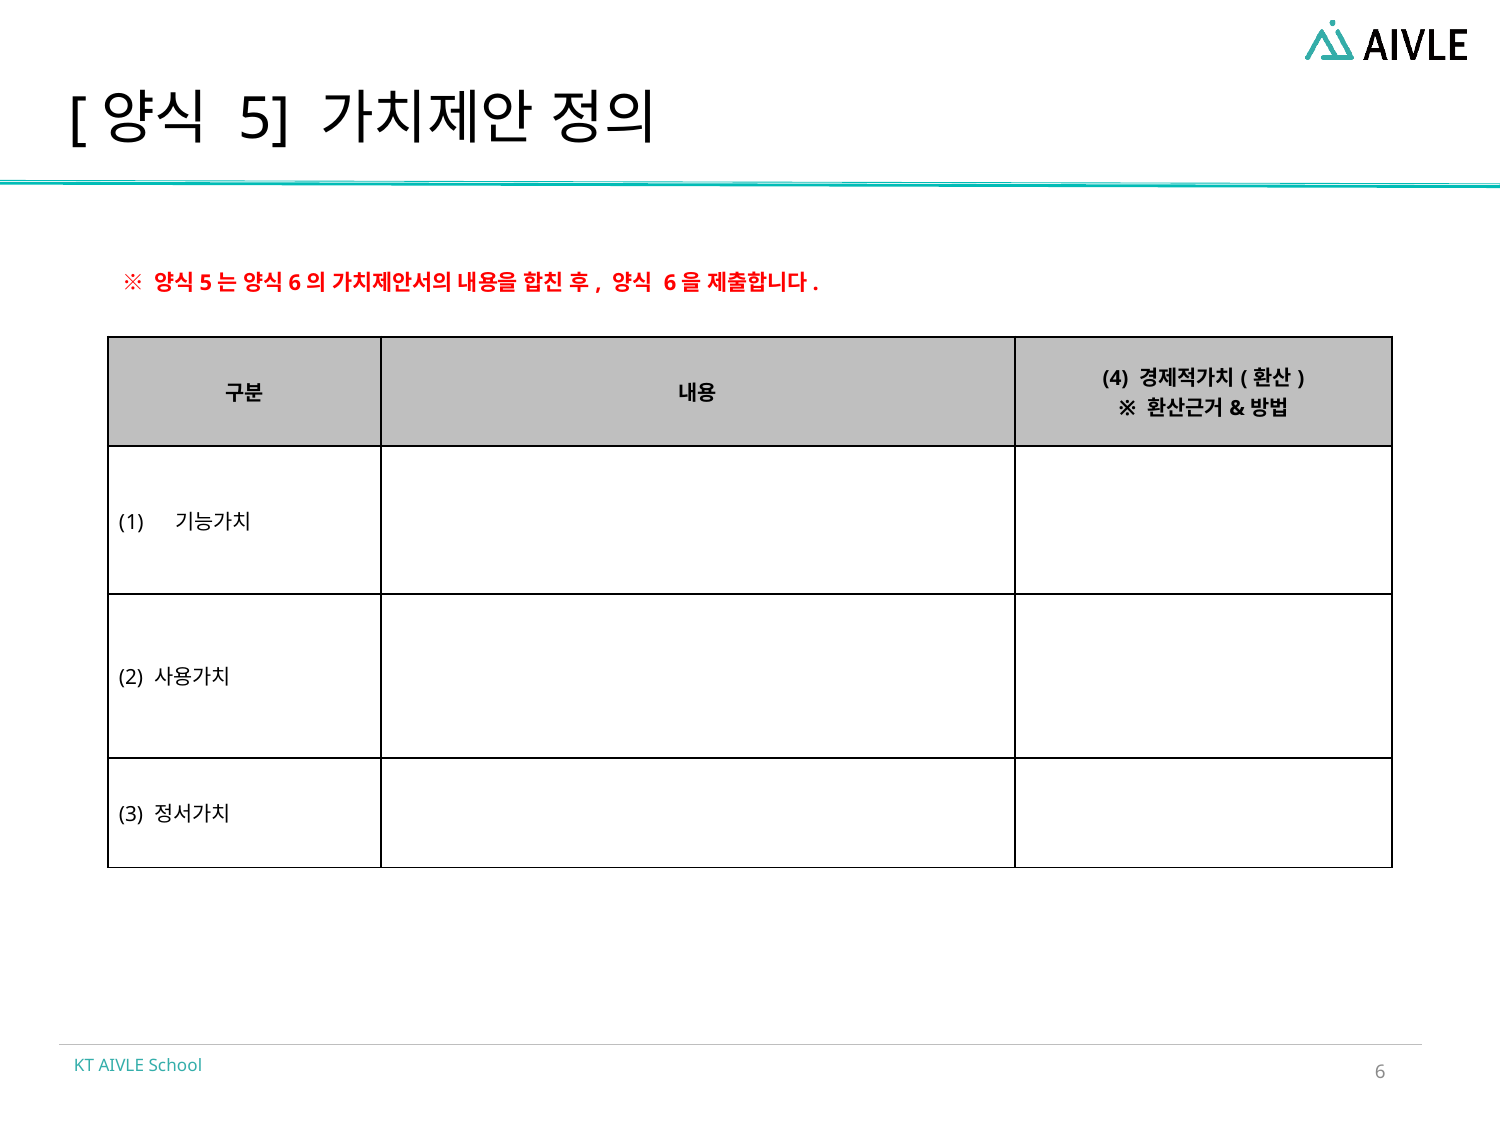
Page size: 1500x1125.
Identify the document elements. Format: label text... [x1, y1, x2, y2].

table_header 구분 [109, 338, 380, 445]
table_cell [1016, 759, 1391, 867]
text_box ※ 양식5는 양식6의 가치제안서의 내용을 합친 후, 양식 6을 제출합니다. [107, 261, 1335, 303]
table_cell 기능가치 [109, 447, 380, 593]
table_cell [1016, 595, 1391, 757]
table_cell [382, 759, 1014, 867]
table_header 내용 [382, 338, 1014, 445]
title [양식 5] 가치제안 정의 [68, 80, 1423, 151]
table_header (4) 경제적가치(환산) ※ 환산근거&방법 [1016, 338, 1391, 445]
table_cell (3) 정서가치 [109, 759, 380, 867]
table_cell [382, 595, 1014, 757]
picture [1305, 20, 1467, 60]
table_cell [382, 447, 1014, 593]
table_cell [1016, 447, 1391, 593]
table_cell (2) 사용가치 [109, 595, 380, 757]
